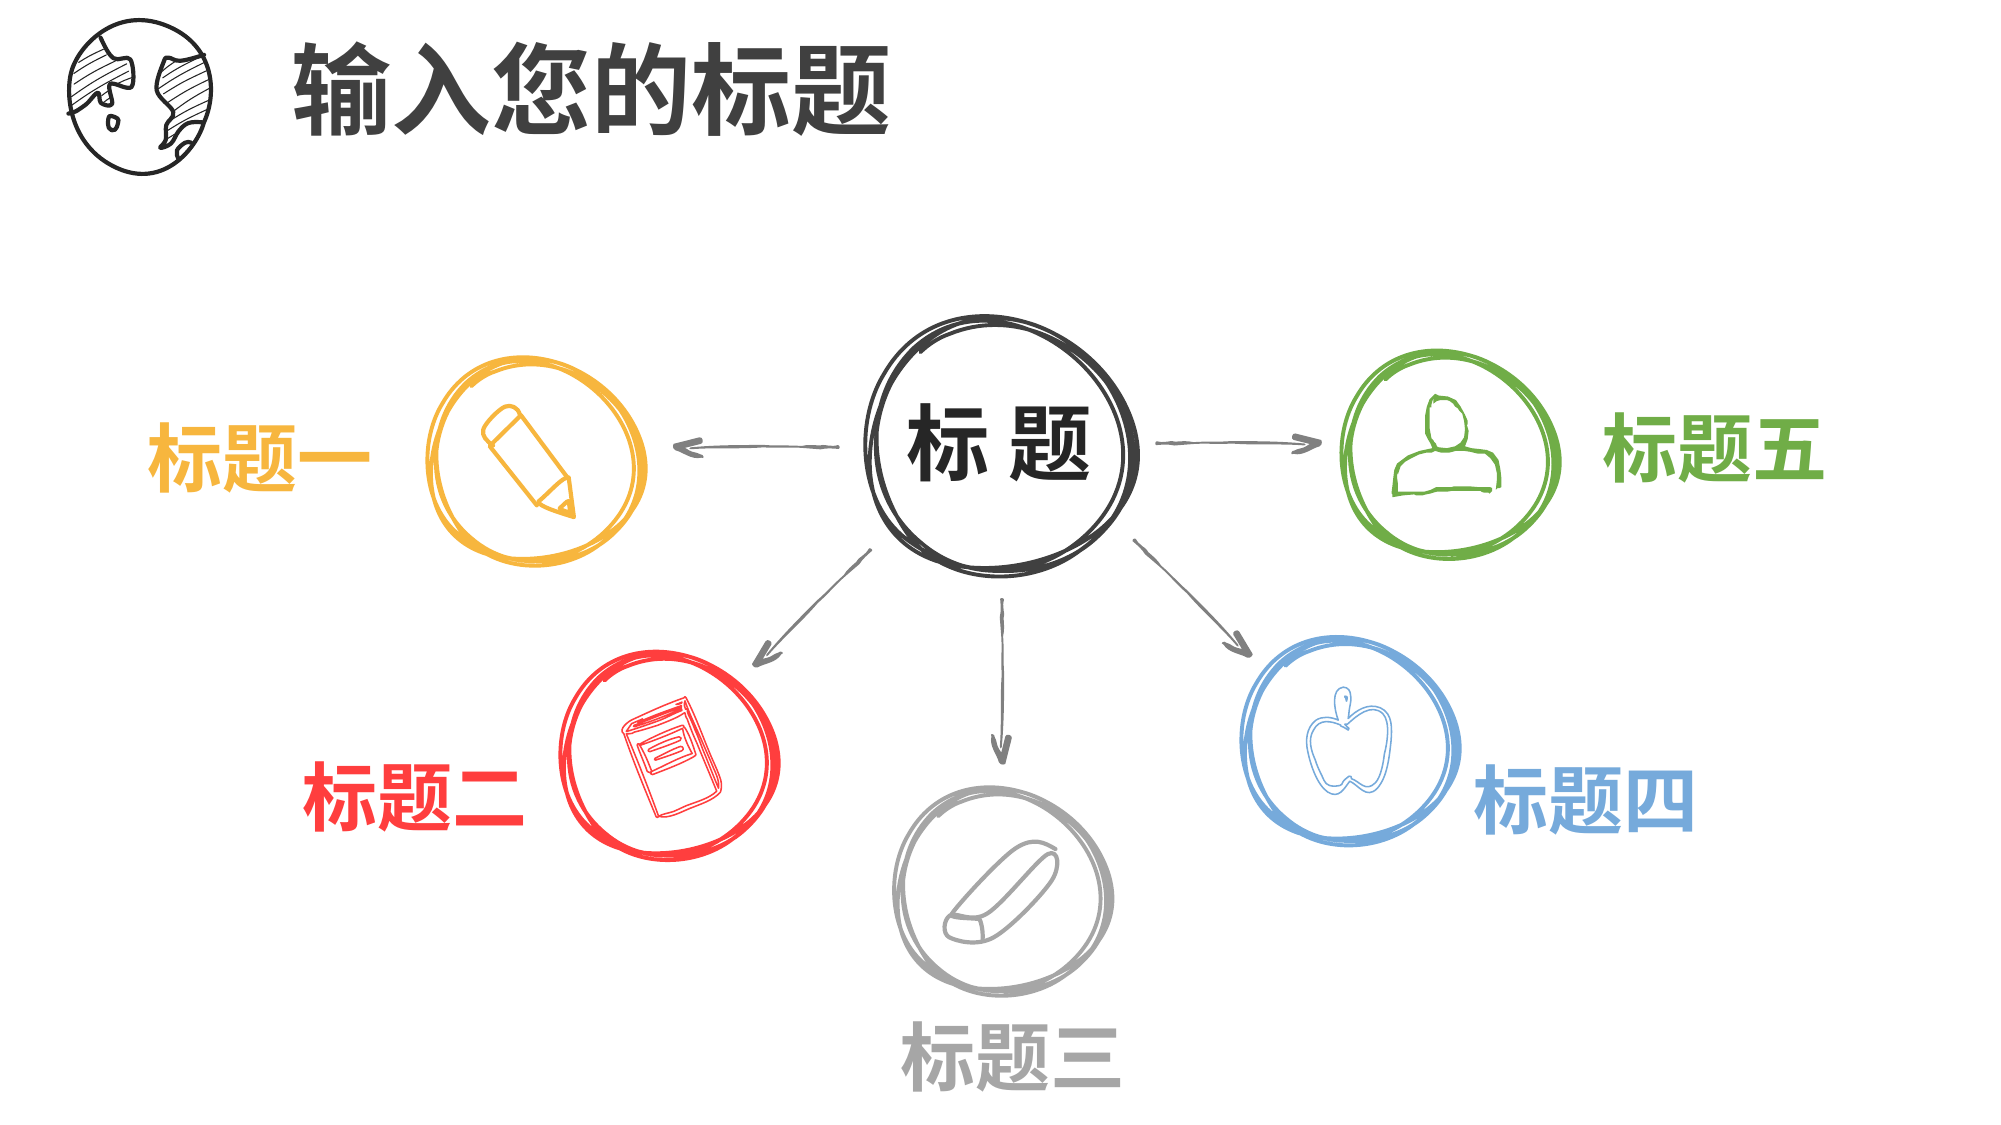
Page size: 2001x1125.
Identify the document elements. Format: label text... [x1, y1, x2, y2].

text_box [694, 429, 821, 467]
text_box 标题二 [288, 743, 525, 849]
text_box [65, 20, 215, 172]
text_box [821, 257, 1199, 590]
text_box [859, 740, 1161, 1007]
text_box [1206, 589, 1508, 856]
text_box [525, 604, 827, 871]
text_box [918, 663, 1084, 701]
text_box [1109, 580, 1275, 619]
text_box 标题一 [133, 404, 388, 510]
text_box 输入您的标题 [276, 20, 907, 155]
text_box 标题四 [1508, 746, 1714, 852]
text_box 标题五 [1608, 393, 1843, 499]
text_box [1306, 303, 1608, 570]
text_box 标题三 [885, 1007, 1140, 1108]
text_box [1199, 425, 1306, 464]
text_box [392, 310, 694, 577]
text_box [730, 590, 896, 628]
